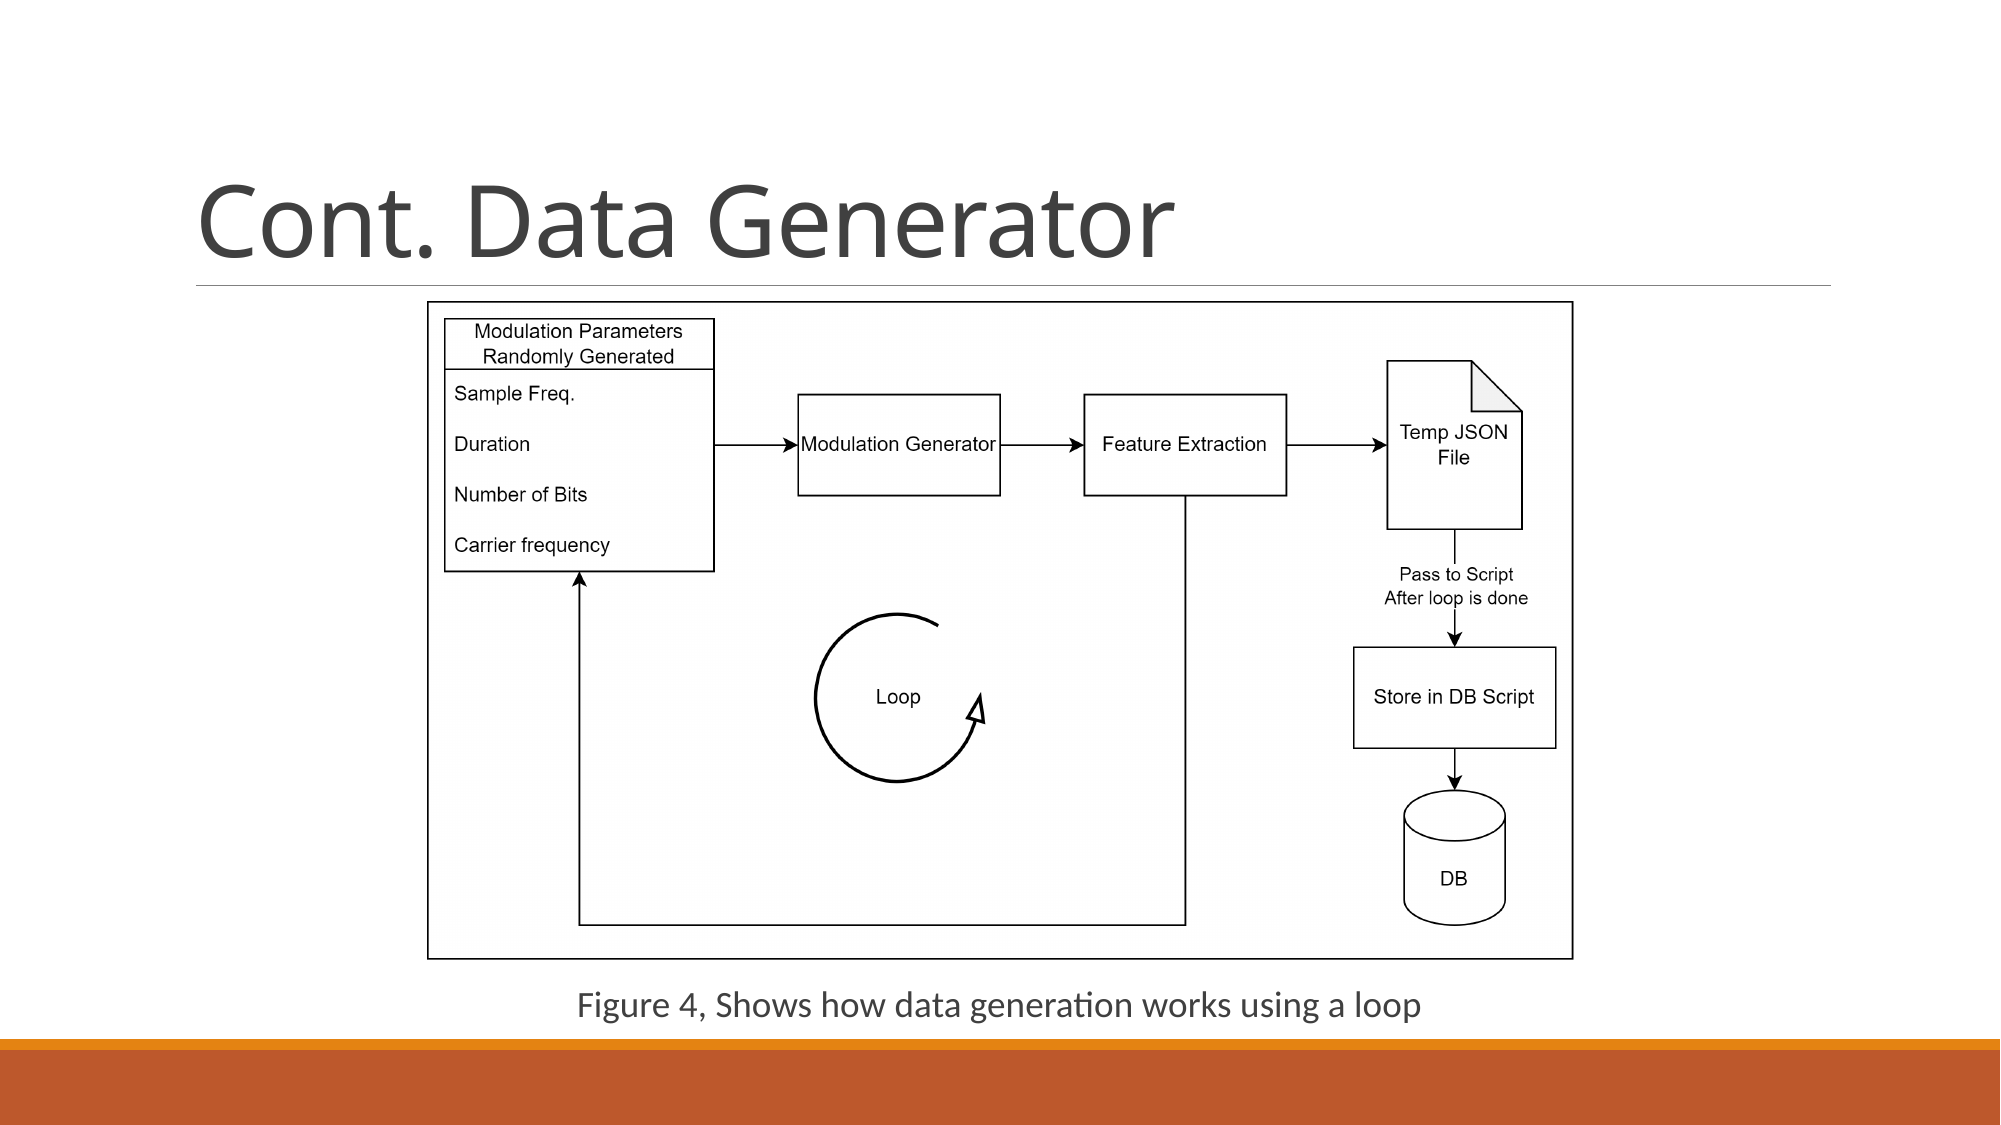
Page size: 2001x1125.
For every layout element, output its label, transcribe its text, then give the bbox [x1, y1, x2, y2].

picture [409, 284, 1591, 979]
list Figure 4, Shows how data generation works using a loop [174, 978, 1825, 1033]
title Cont. Data Generator [180, 47, 1830, 285]
